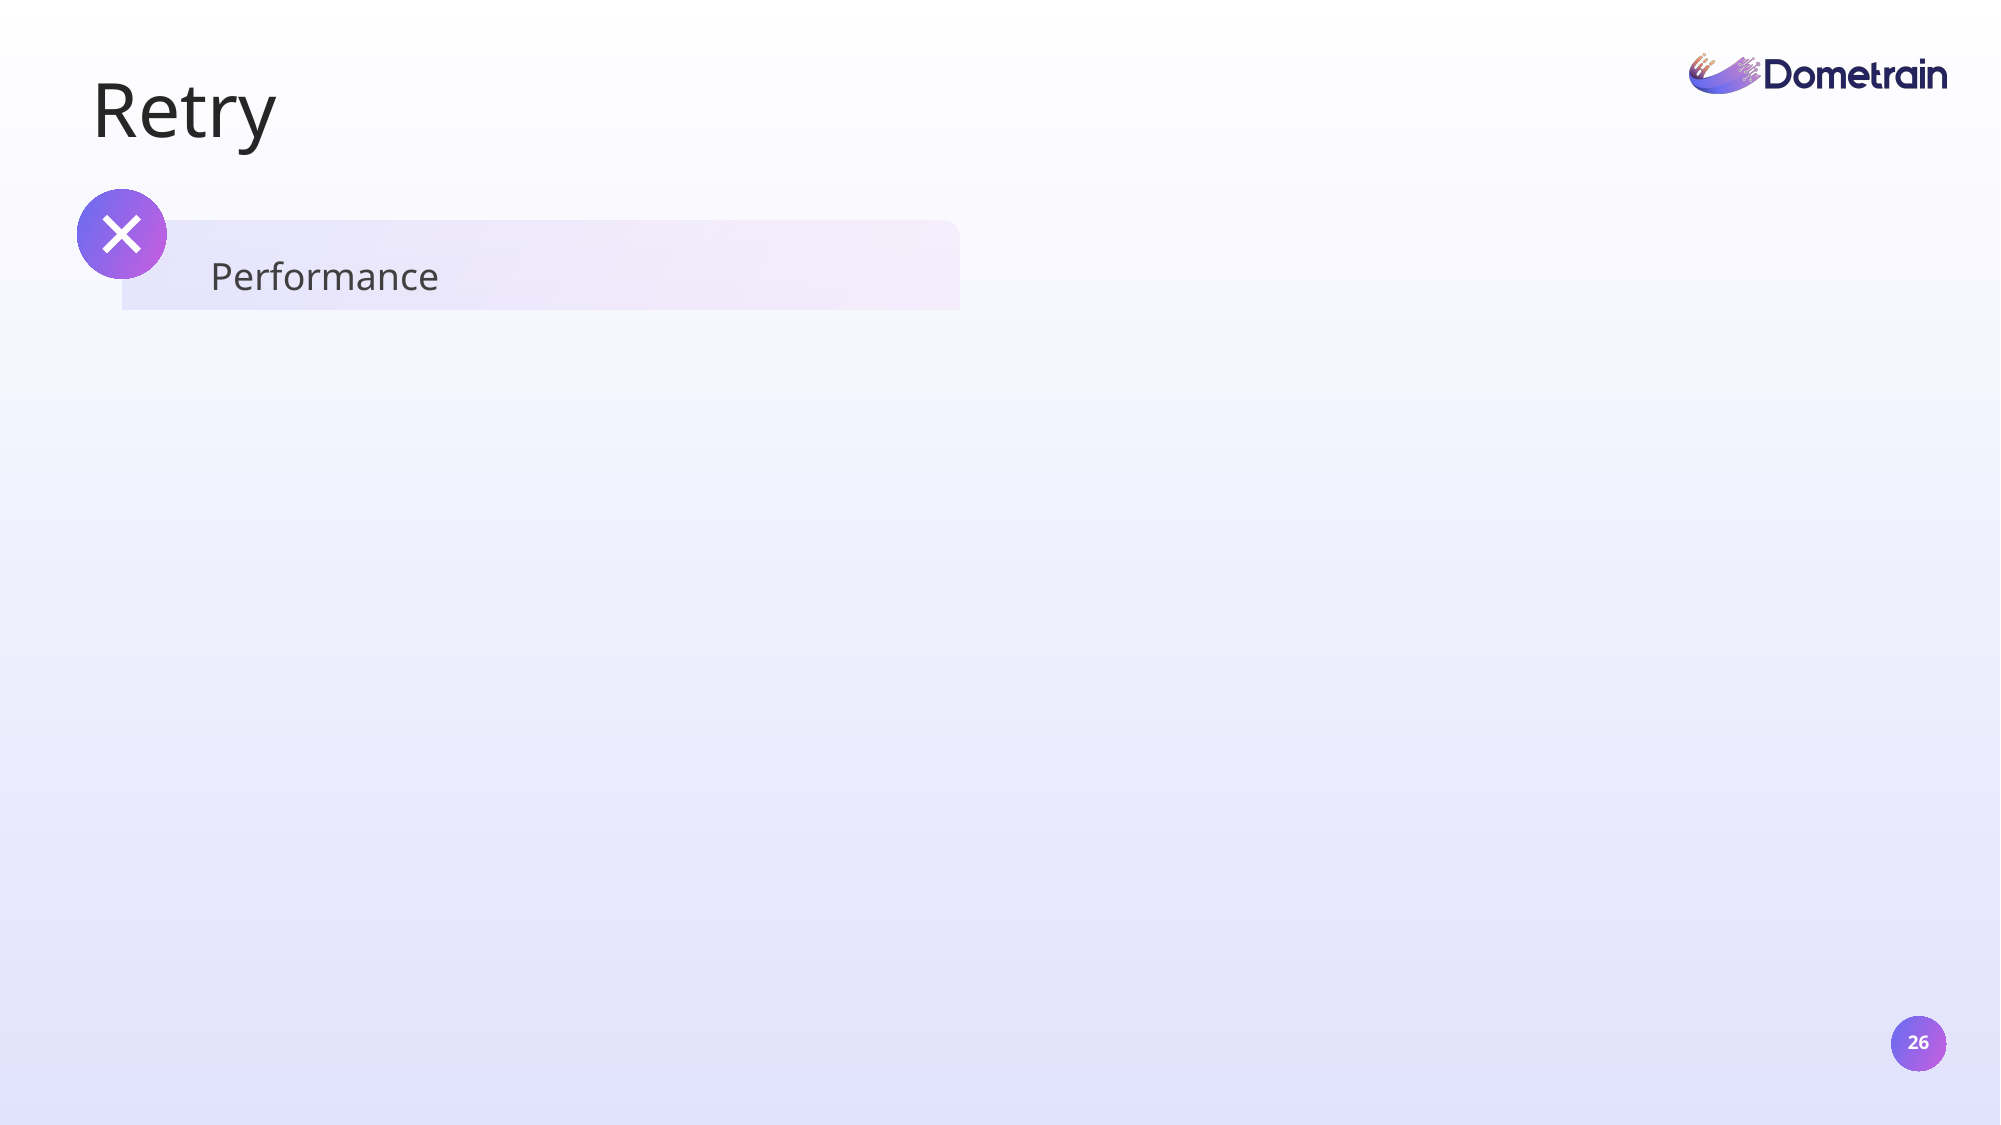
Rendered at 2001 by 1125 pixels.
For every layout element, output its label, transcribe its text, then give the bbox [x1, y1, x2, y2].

text_box Performance [195, 231, 943, 305]
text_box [76, 189, 167, 279]
text_box [122, 220, 960, 310]
text_box Retry [77, 55, 1062, 160]
picture [1689, 53, 1947, 94]
